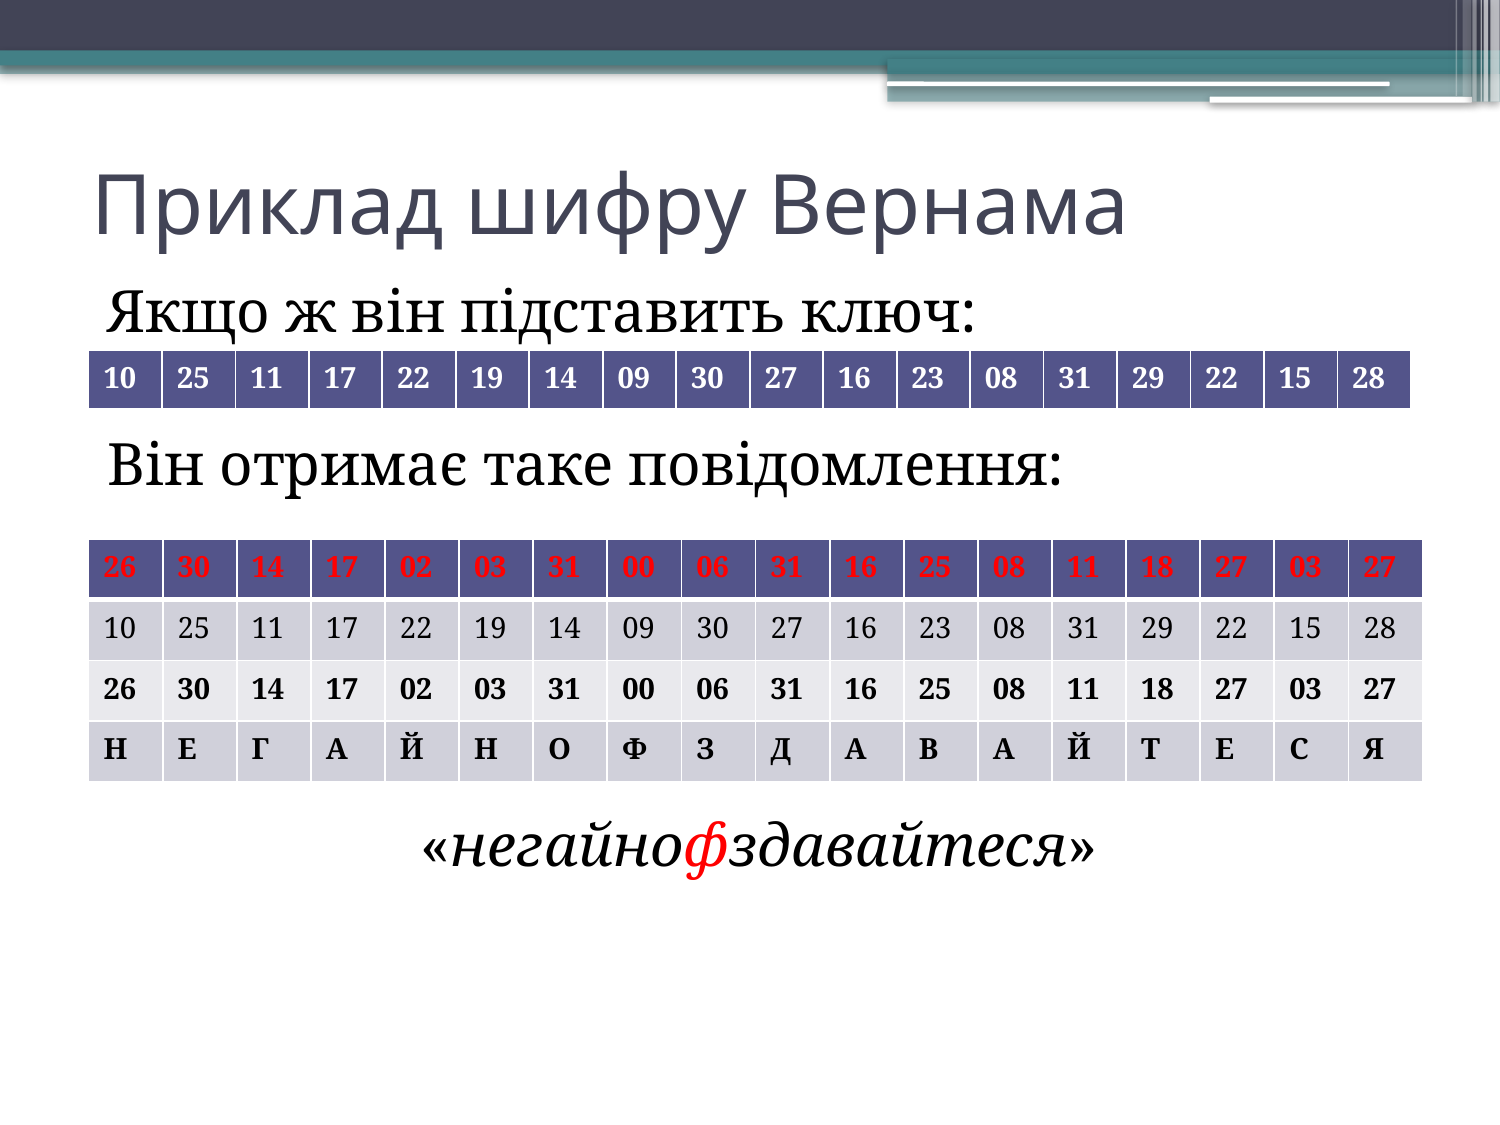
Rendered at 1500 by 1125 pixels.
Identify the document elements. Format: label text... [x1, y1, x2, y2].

table_cell З [682, 722, 755, 781]
table_header 11 [1053, 540, 1125, 597]
table_cell 03 [1275, 661, 1348, 720]
table_cell 18 [1127, 661, 1199, 720]
table_header 00 [608, 540, 681, 597]
table_cell А [831, 722, 903, 781]
table_cell 11 [238, 602, 310, 660]
table_cell Е [1201, 722, 1273, 781]
table_cell 08 [979, 602, 1051, 660]
table_header 17 [312, 540, 384, 597]
table_cell 15 [1275, 602, 1348, 660]
table_cell 17 [312, 661, 384, 720]
table_cell 03 [460, 661, 532, 720]
table_cell 27 [1201, 661, 1273, 720]
table_header 25 [163, 351, 235, 408]
table_cell Й [386, 722, 458, 781]
table_cell 06 [682, 661, 755, 720]
table_cell Т [1127, 722, 1199, 781]
table_cell А [979, 722, 1051, 781]
table_cell Й [1053, 722, 1125, 781]
table_header 03 [1275, 540, 1348, 597]
table_header 10 [89, 351, 161, 408]
table_cell 08 [979, 661, 1051, 720]
table_cell С [1275, 722, 1348, 781]
table_header 18 [1127, 540, 1199, 597]
table_header 16 [831, 540, 903, 597]
table_cell 14 [534, 602, 606, 660]
table_header 02 [386, 540, 458, 597]
table_cell 31 [534, 661, 606, 720]
table_header 27 [751, 351, 822, 408]
table_cell 31 [756, 661, 829, 720]
table_header 25 [905, 540, 977, 597]
table_cell 22 [1201, 602, 1273, 660]
table_cell 00 [608, 661, 681, 720]
table_header 03 [460, 540, 532, 597]
table_cell Е [164, 722, 236, 781]
table_cell 09 [608, 602, 681, 660]
table_cell 16 [831, 661, 903, 720]
table_header 14 [530, 351, 602, 408]
table_cell 27 [1349, 661, 1422, 720]
table_header 14 [238, 540, 310, 597]
table_header 19 [457, 351, 528, 408]
table_cell 22 [386, 602, 458, 660]
table_header 31 [1044, 351, 1116, 408]
table_cell 26 [89, 661, 162, 720]
table_header 28 [1338, 351, 1410, 408]
table_header 31 [534, 540, 606, 597]
table_cell 29 [1127, 602, 1199, 660]
table_header 23 [898, 351, 969, 408]
table_header 22 [1191, 351, 1263, 408]
table_header 22 [383, 351, 455, 408]
table_header 29 [1118, 351, 1190, 408]
table_cell 30 [164, 661, 236, 720]
table_cell Д [756, 722, 829, 781]
table_header 30 [164, 540, 236, 597]
table_cell 28 [1349, 602, 1422, 660]
table_cell О [534, 722, 606, 781]
table_header 30 [677, 351, 749, 408]
table_cell 19 [460, 602, 532, 660]
table_cell 31 [1053, 602, 1125, 660]
table_header 08 [971, 351, 1043, 408]
table_header 31 [756, 540, 829, 597]
table_cell Ф [608, 722, 681, 781]
table_cell 30 [682, 602, 755, 660]
title Приклад шифру Вернама [76, 113, 1427, 289]
table_cell 27 [756, 602, 829, 660]
table_cell 11 [1053, 661, 1125, 720]
table_cell В [905, 722, 977, 781]
table_header 11 [236, 351, 308, 408]
table_cell Я [1349, 722, 1422, 781]
table_cell Н [460, 722, 532, 781]
table_cell 17 [312, 602, 384, 660]
table_cell 14 [238, 661, 310, 720]
table_cell А [312, 722, 384, 781]
table_header 06 [682, 540, 755, 597]
table_cell 16 [831, 602, 903, 660]
table_cell Г [238, 722, 310, 781]
table_cell 23 [905, 602, 977, 660]
table_cell 25 [905, 661, 977, 720]
table_cell Н [89, 722, 162, 781]
table_header 16 [824, 351, 896, 408]
table_header 08 [979, 540, 1051, 597]
table_cell 02 [386, 661, 458, 720]
table_header 26 [89, 540, 162, 597]
table_header 27 [1201, 540, 1273, 597]
table_header 27 [1349, 540, 1422, 597]
table_cell 25 [164, 602, 236, 660]
table_header 17 [310, 351, 381, 408]
list Якщо ж він підставить ключ: Він отримає таке повідомлення: «негайнофздавайтеся» [75, 267, 1425, 1079]
table_cell 10 [89, 602, 162, 660]
table_header 09 [604, 351, 675, 408]
table_header 15 [1265, 351, 1337, 408]
